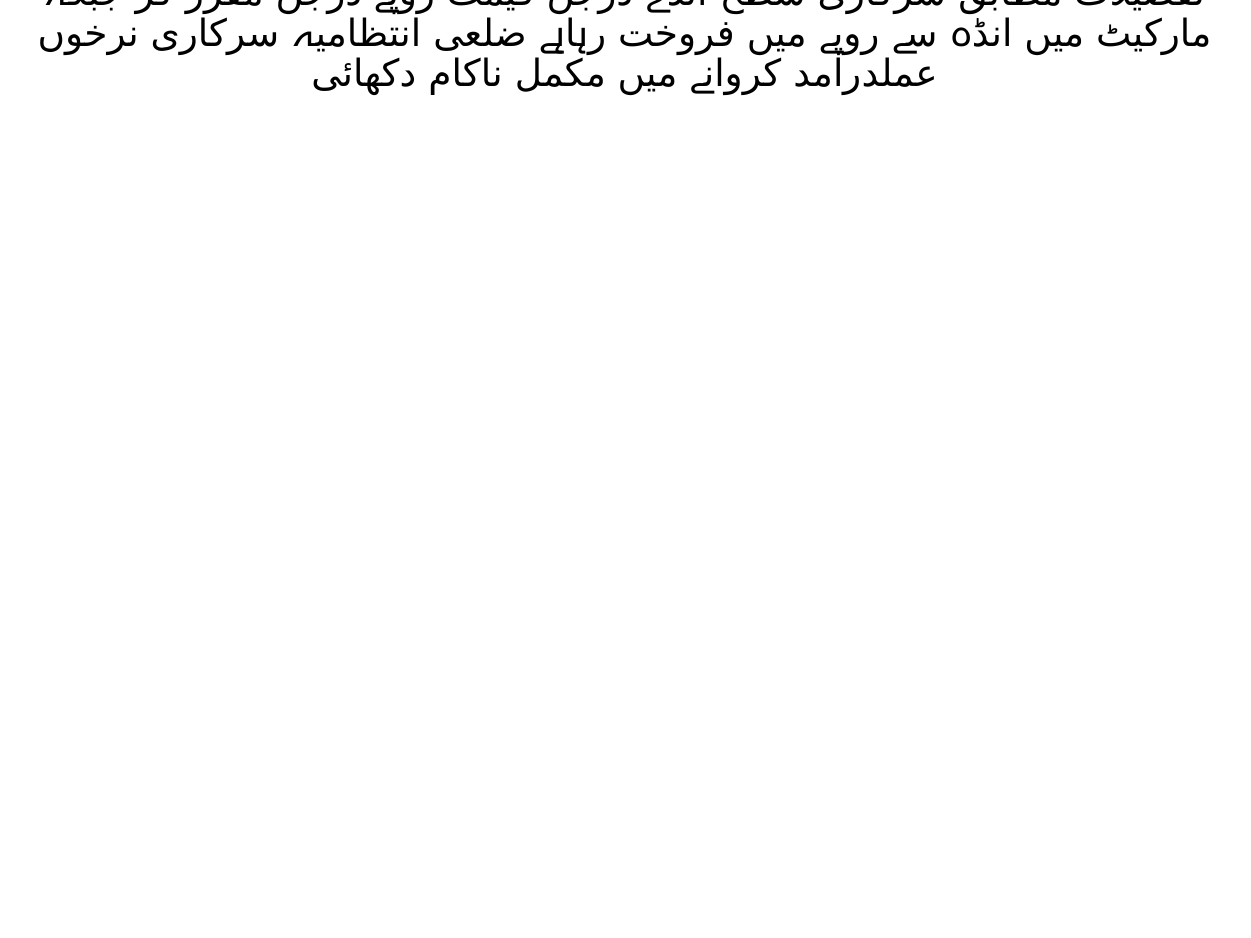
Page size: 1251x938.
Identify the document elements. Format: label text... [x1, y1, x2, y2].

title موسم سرما کا اغاز گجرات میں انڈوں قیمت میں بڑا اضافہ ریکارڈ گیاہے تفصیلات مطابق سرکاری سطح انڈے درجن قیمت روپے درجن مقرر کر جبکہ مارکیٹ میں انڈہ سے روپے میں فروخت رہاہے ضلعی انتظامیہ سرکاری نرخوں عملدرامد کروانے میں مکمل ناکام دکھائی [0, 24, 1250, 103]
